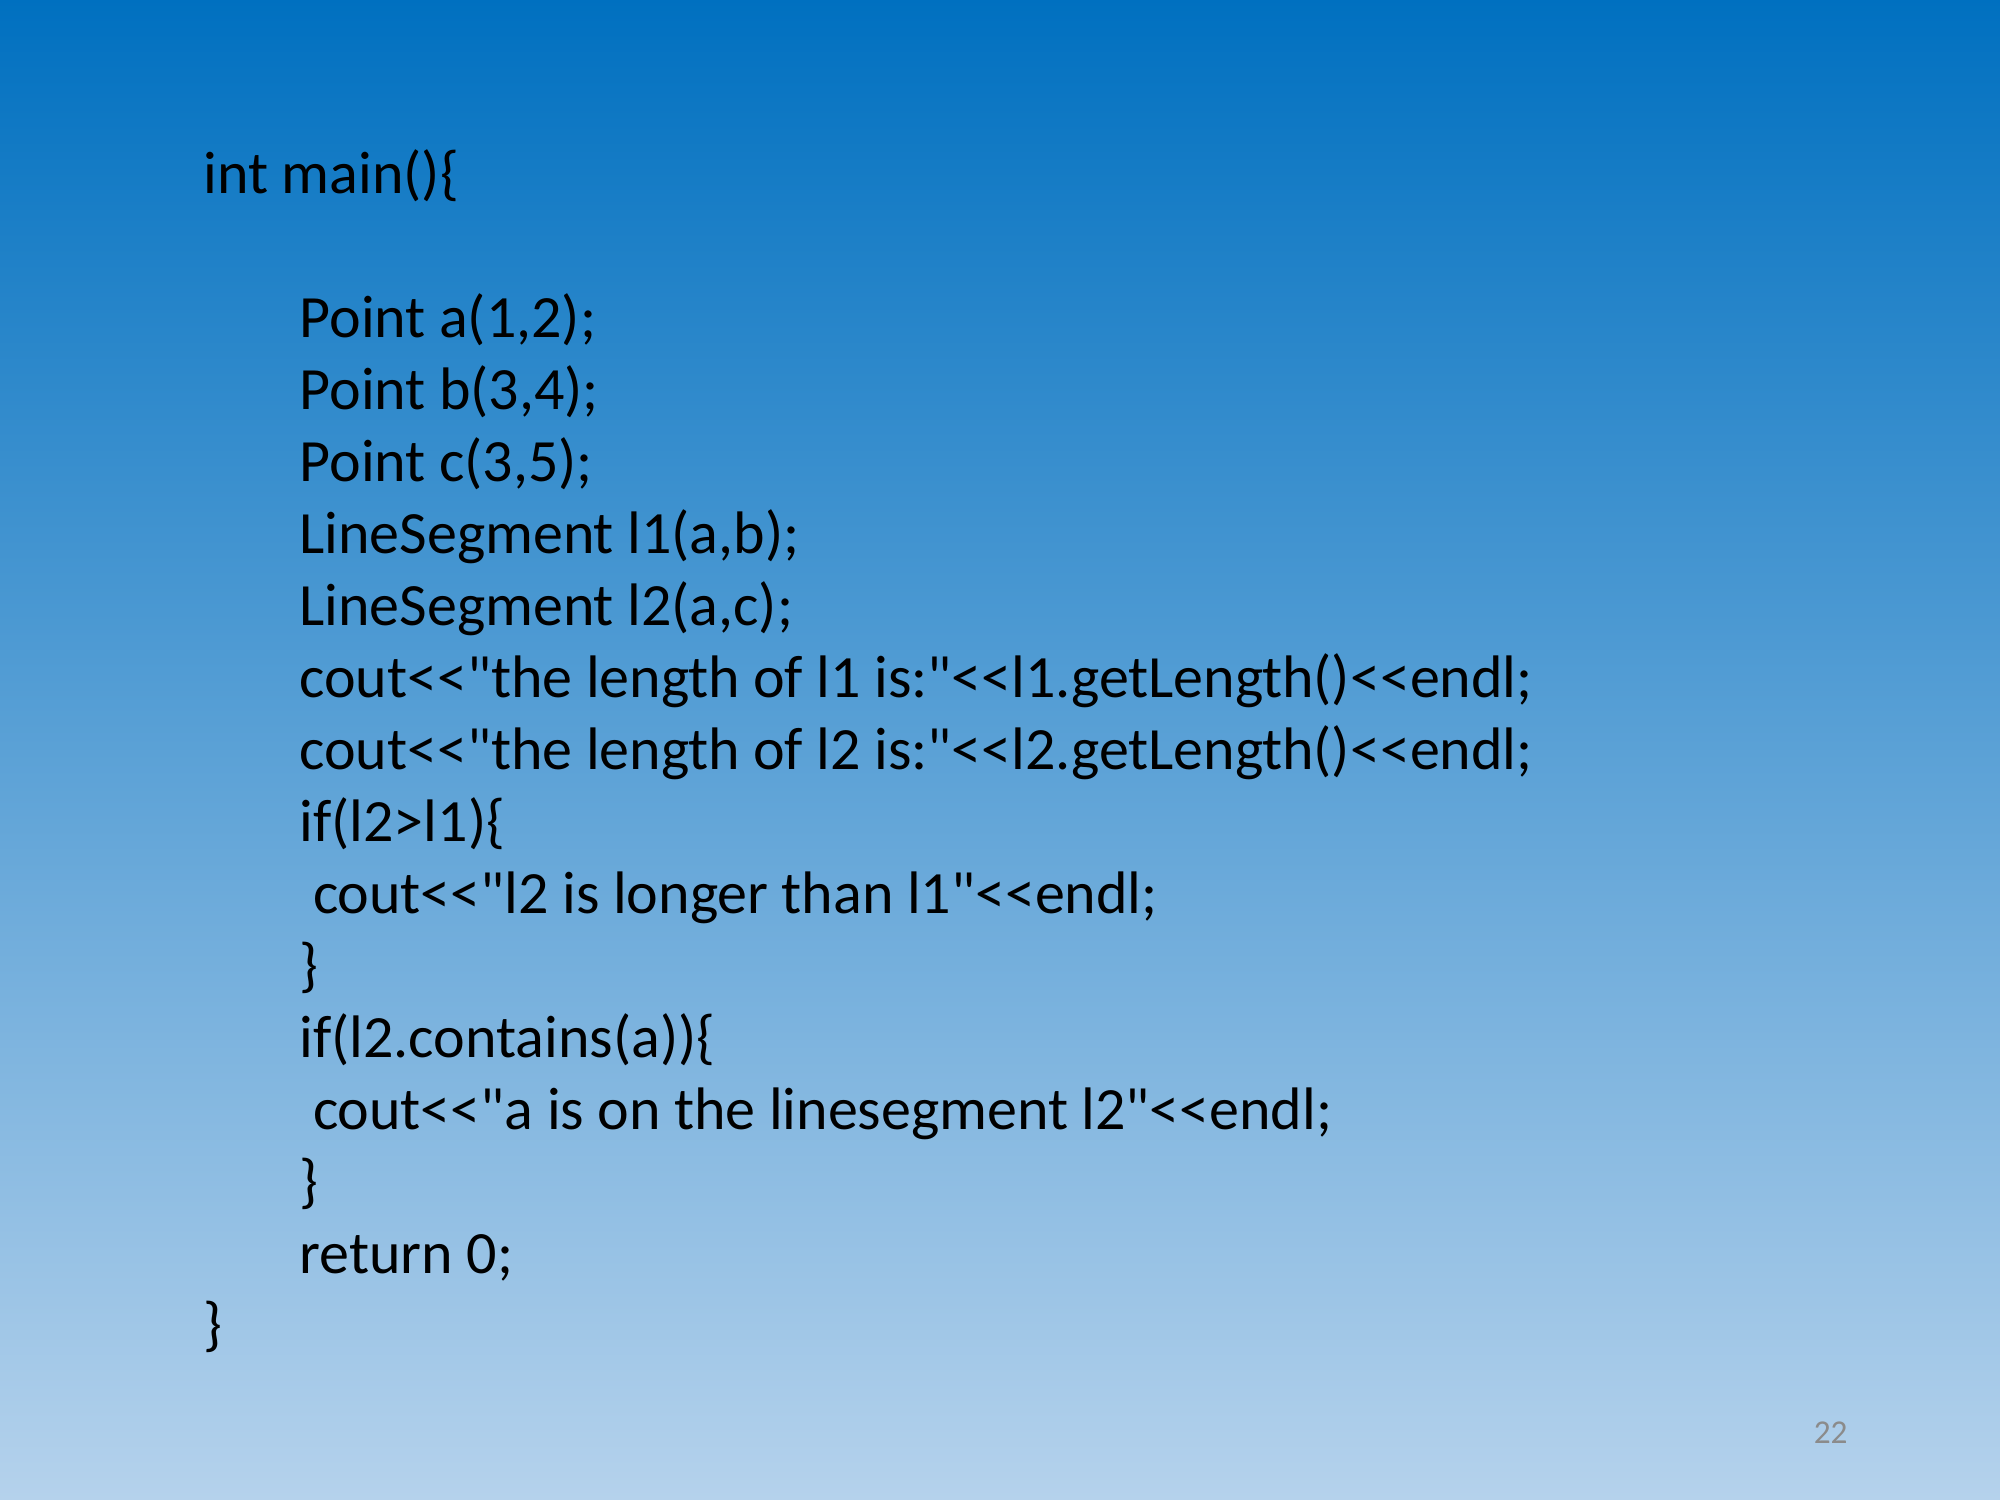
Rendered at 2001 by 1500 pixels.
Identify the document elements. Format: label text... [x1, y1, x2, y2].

text_box int main(){ Point a(1,2); Point b(3,4); Point c(3,5); LineSegment l1(a,b); LineSegment l2(a,c); cout<<"the length of l1 is:"<<l1.getLength()<<endl; cout<<"the length of l2 is:"<<l2.getLength()<<endl; if(l2>l1){ cout<<"l2 is longer than l1"<<endl; } if(l2.contains(a)){ cout<<"a is on the linesegment l2"<<endl; } return 0; } [188, 125, 1829, 1372]
slide_number 22 [1412, 1390, 1863, 1471]
